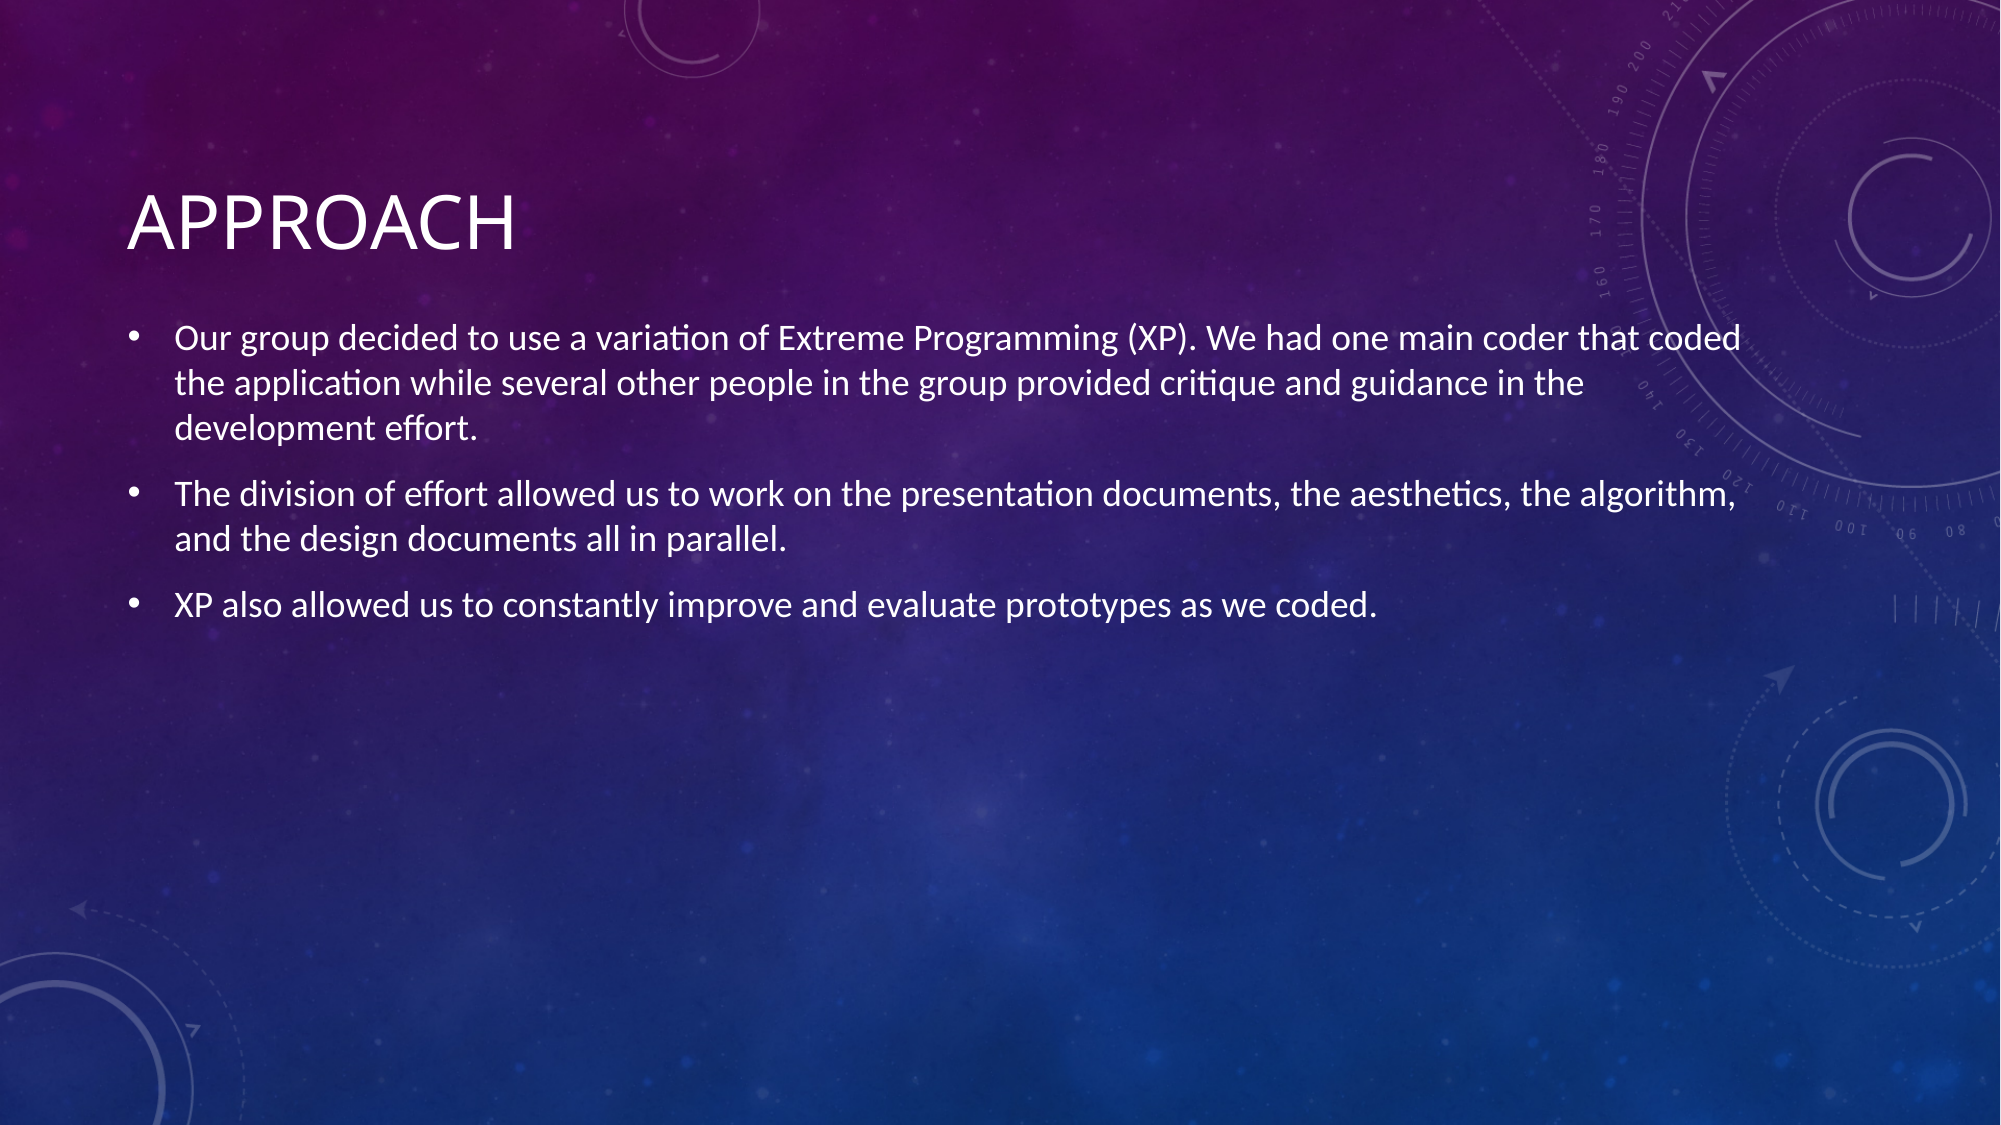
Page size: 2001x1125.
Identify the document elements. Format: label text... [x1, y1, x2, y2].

list Our group decided to use a variation of Extreme Programming (XP). We had one main coder that coded the application while several other people in the group provided critique and guidance in the development effort. The division of effort allowed us to work on the presentation documents, the aesthetics, the algorithm, and the design documents all in parallel. XP also allowed us to constantly improve and evaluate prototypes as we coded. [112, 169, 1775, 769]
title Approach [112, 99, 1775, 169]
picture [0, 0, 2001, 1125]
